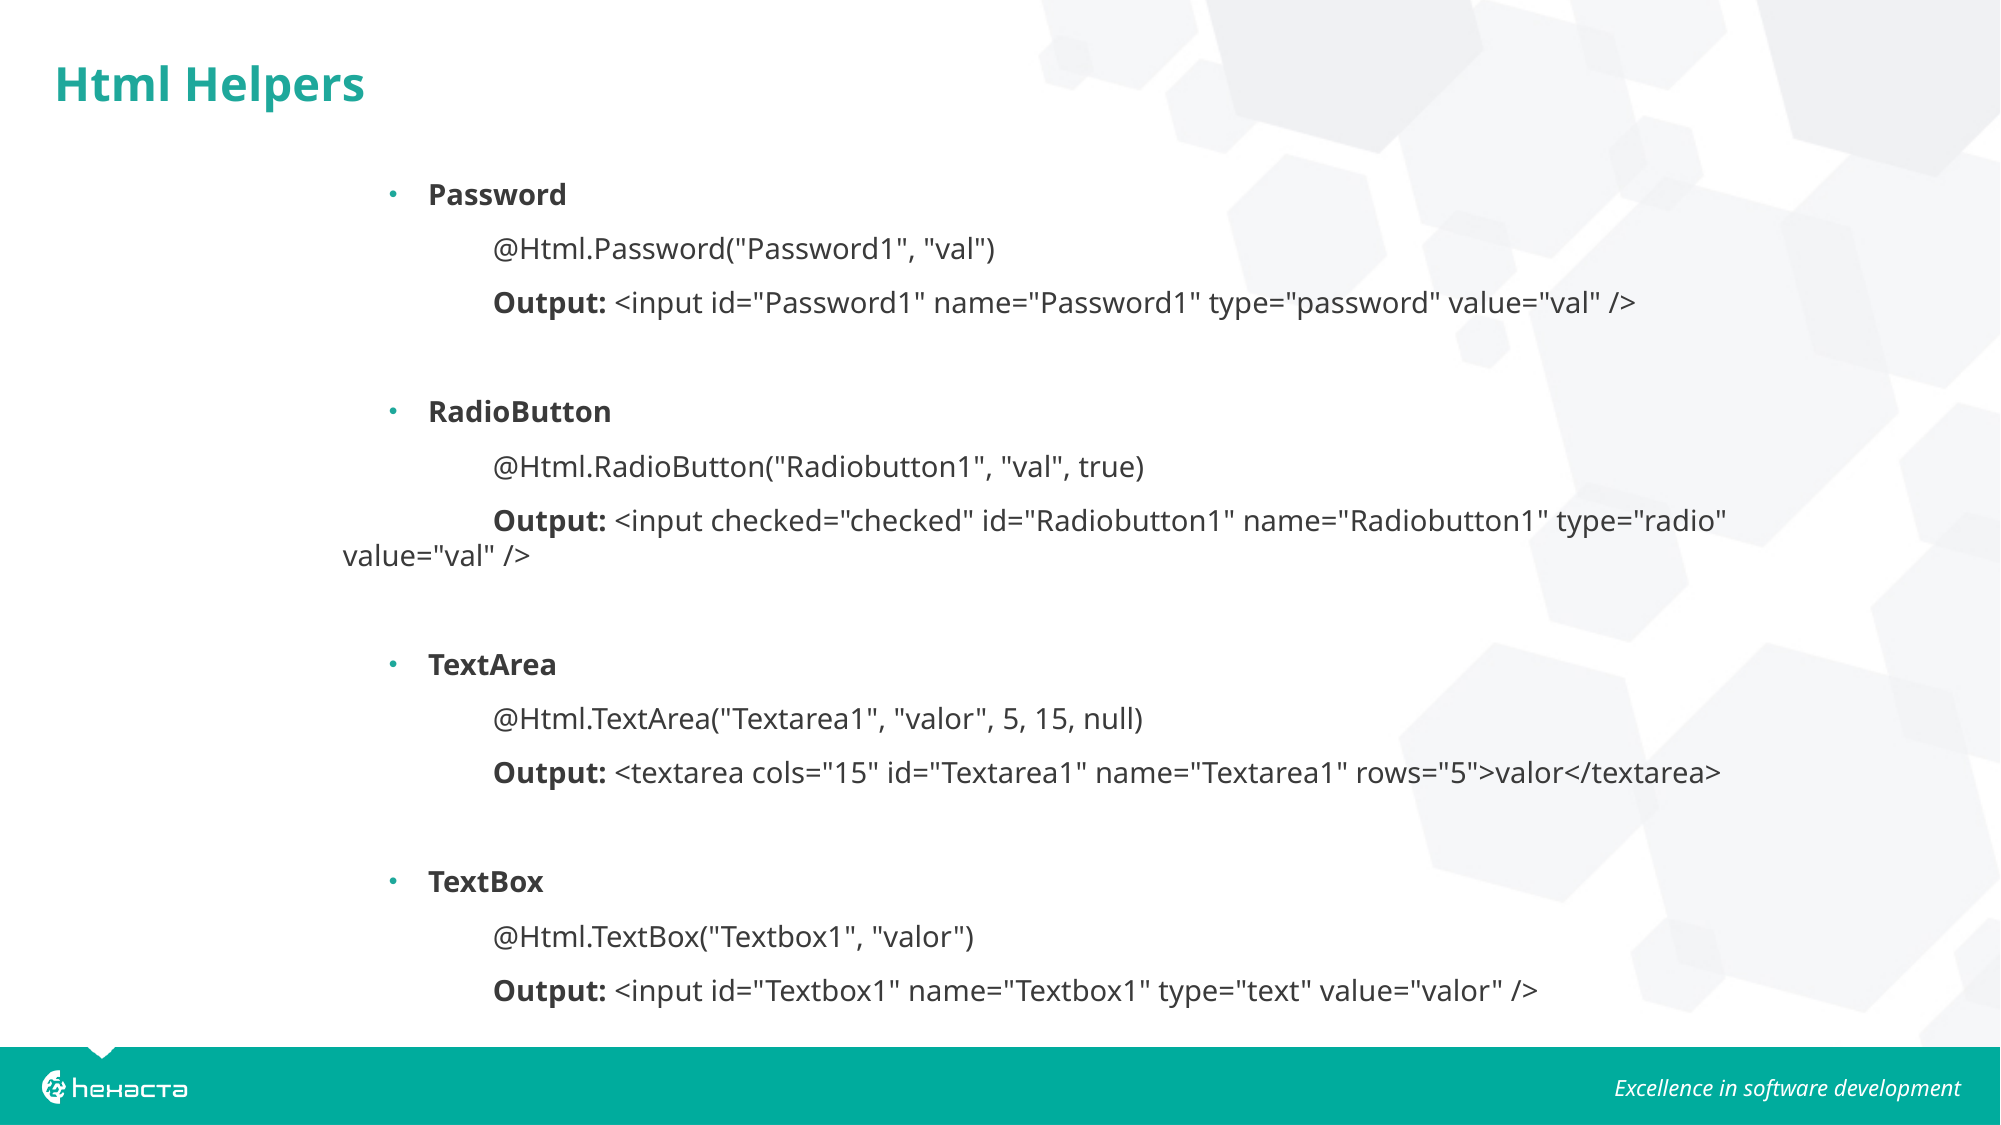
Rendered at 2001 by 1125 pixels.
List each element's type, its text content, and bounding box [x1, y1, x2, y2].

list Password @Html.Password("Password1", "val") Output: <input id="Password1" name="Password1" type="password" value="val" /> RadioButton @Html.RadioButton("Radiobutton1", "val", true) Output: <input checked="checked" id="Radiobutton1" name="Radiobutton1" type="radio" value="val" /> TextArea @Html.TextArea("Textarea1", "valor", 5, 15, null) Output: <textarea cols="15" id="Textarea1" name="Textarea1" rows="5">valor</textarea> TextBox @Html.TextBox("Textbox1", "valor") Output: <input id="Textbox1" name="Textbox1" type="text" value="valor" /> [327, 168, 1927, 1125]
title Html Helpers [39, 46, 1961, 122]
picture [0, 0, 2001, 1125]
